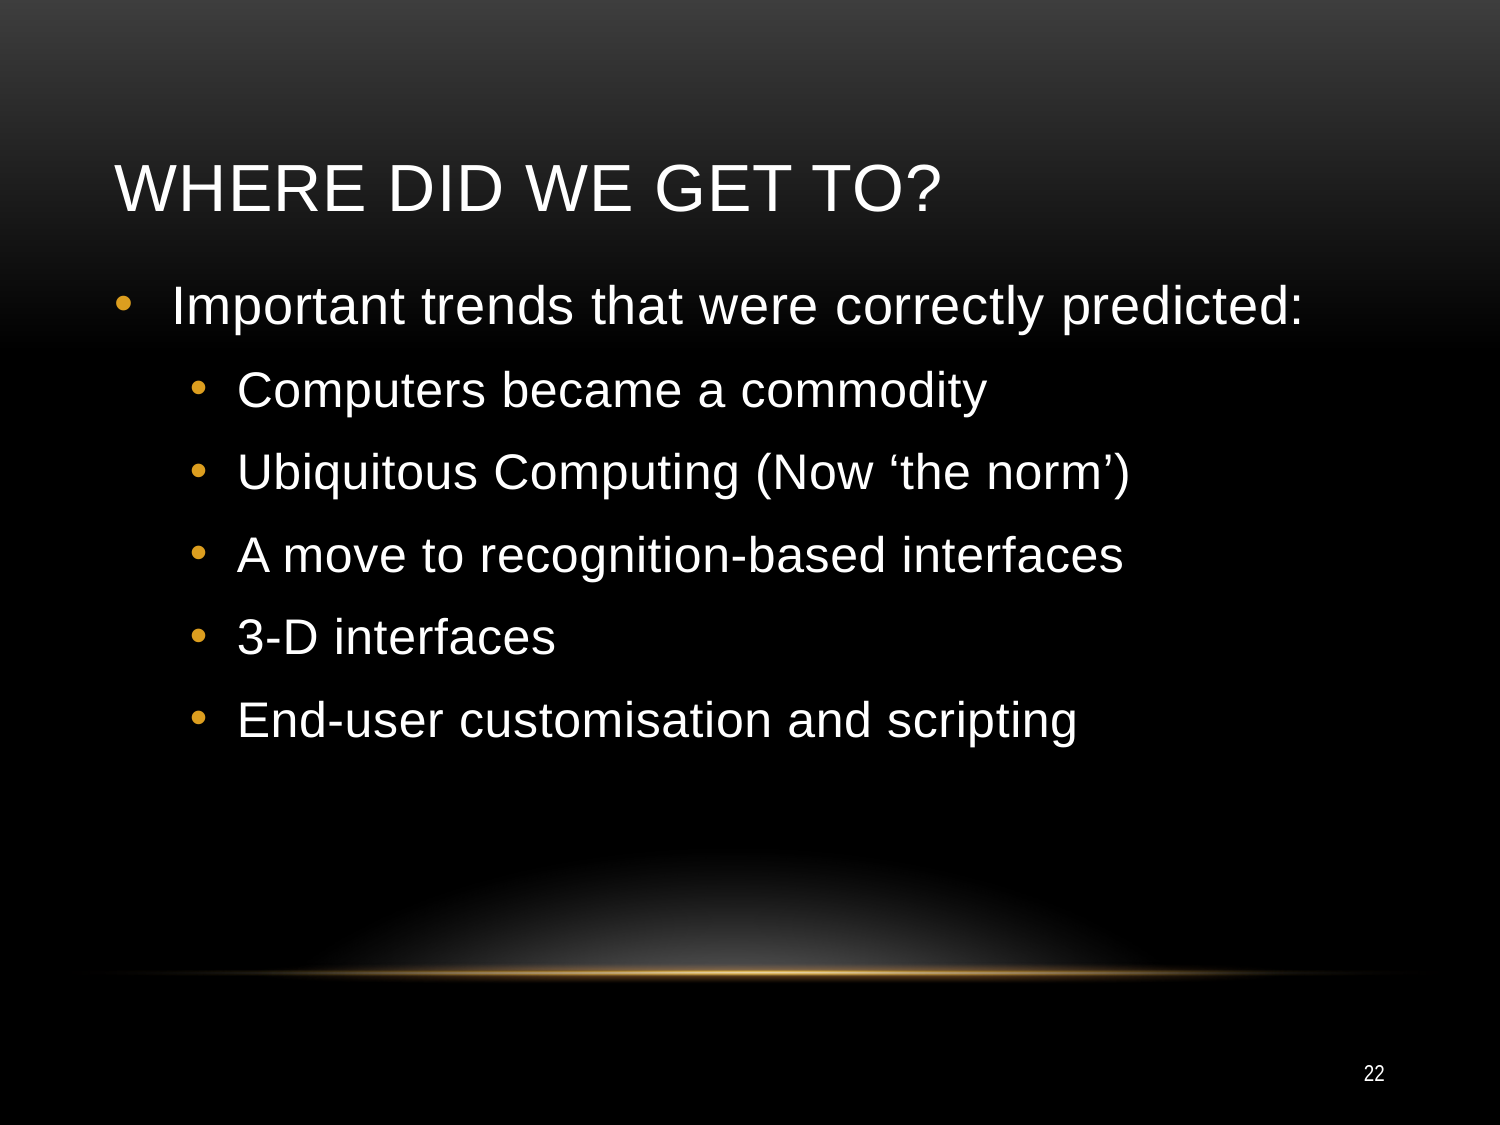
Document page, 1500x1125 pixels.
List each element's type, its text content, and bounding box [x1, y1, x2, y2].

picture [0, 0, 1500, 1125]
slide_number 22 [1237, 1042, 1400, 1103]
title Where did We Get To? [99, 45, 1400, 233]
list Important trends that were correctly predicted: Computers became a commodity Ubiquitous Computing (Now ‘the norm’) A move to recognition-based interfaces 3-D interfaces End-user customisation and scripting [99, 262, 1400, 938]
